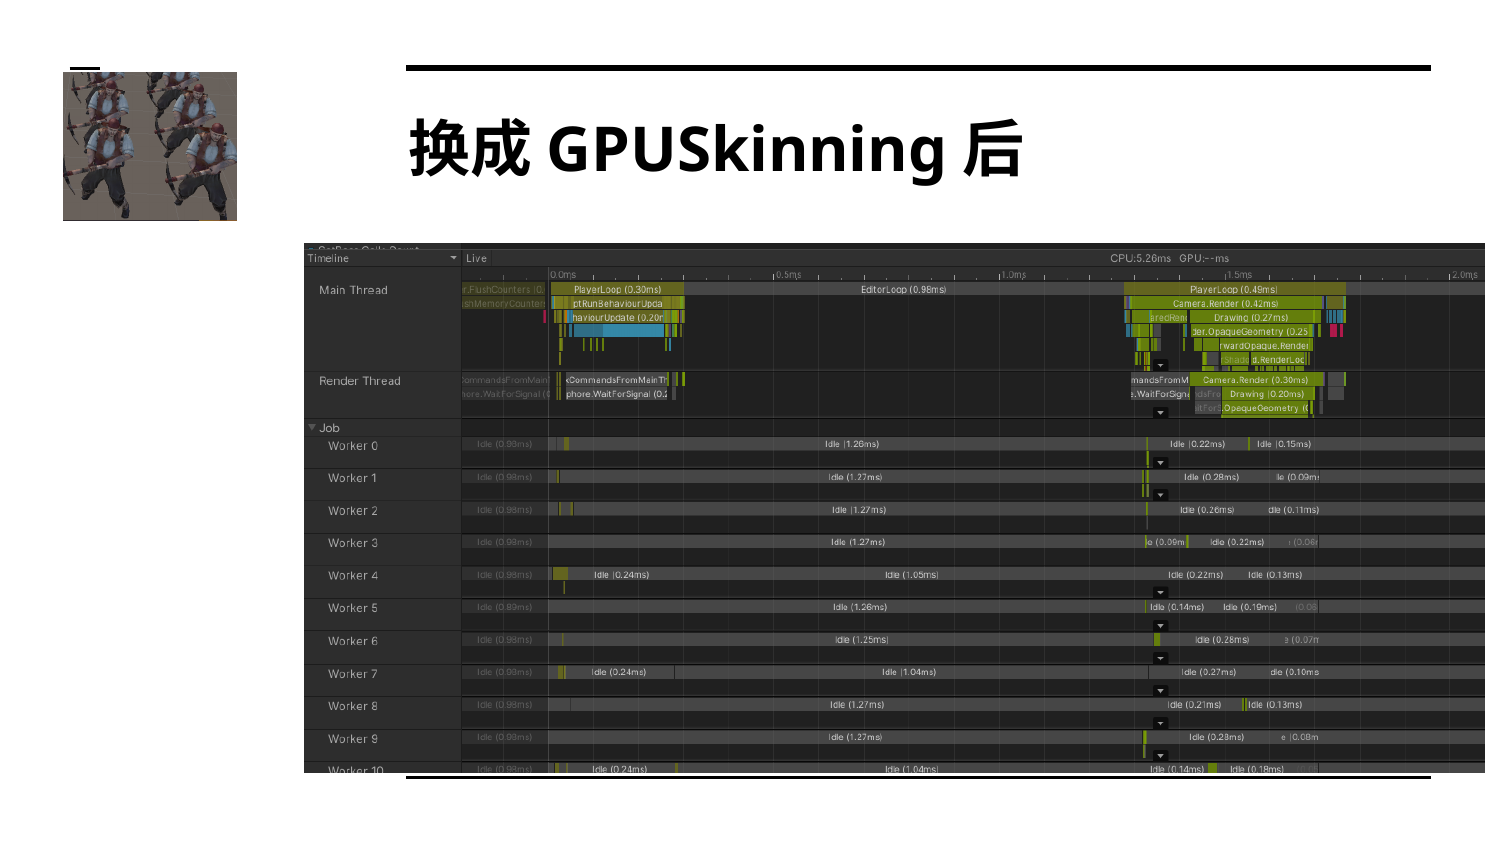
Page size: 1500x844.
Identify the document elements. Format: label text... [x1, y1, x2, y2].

picture [63, 72, 237, 221]
title 换成GPUSkinning后 [393, 94, 1431, 199]
picture [304, 242, 1485, 774]
